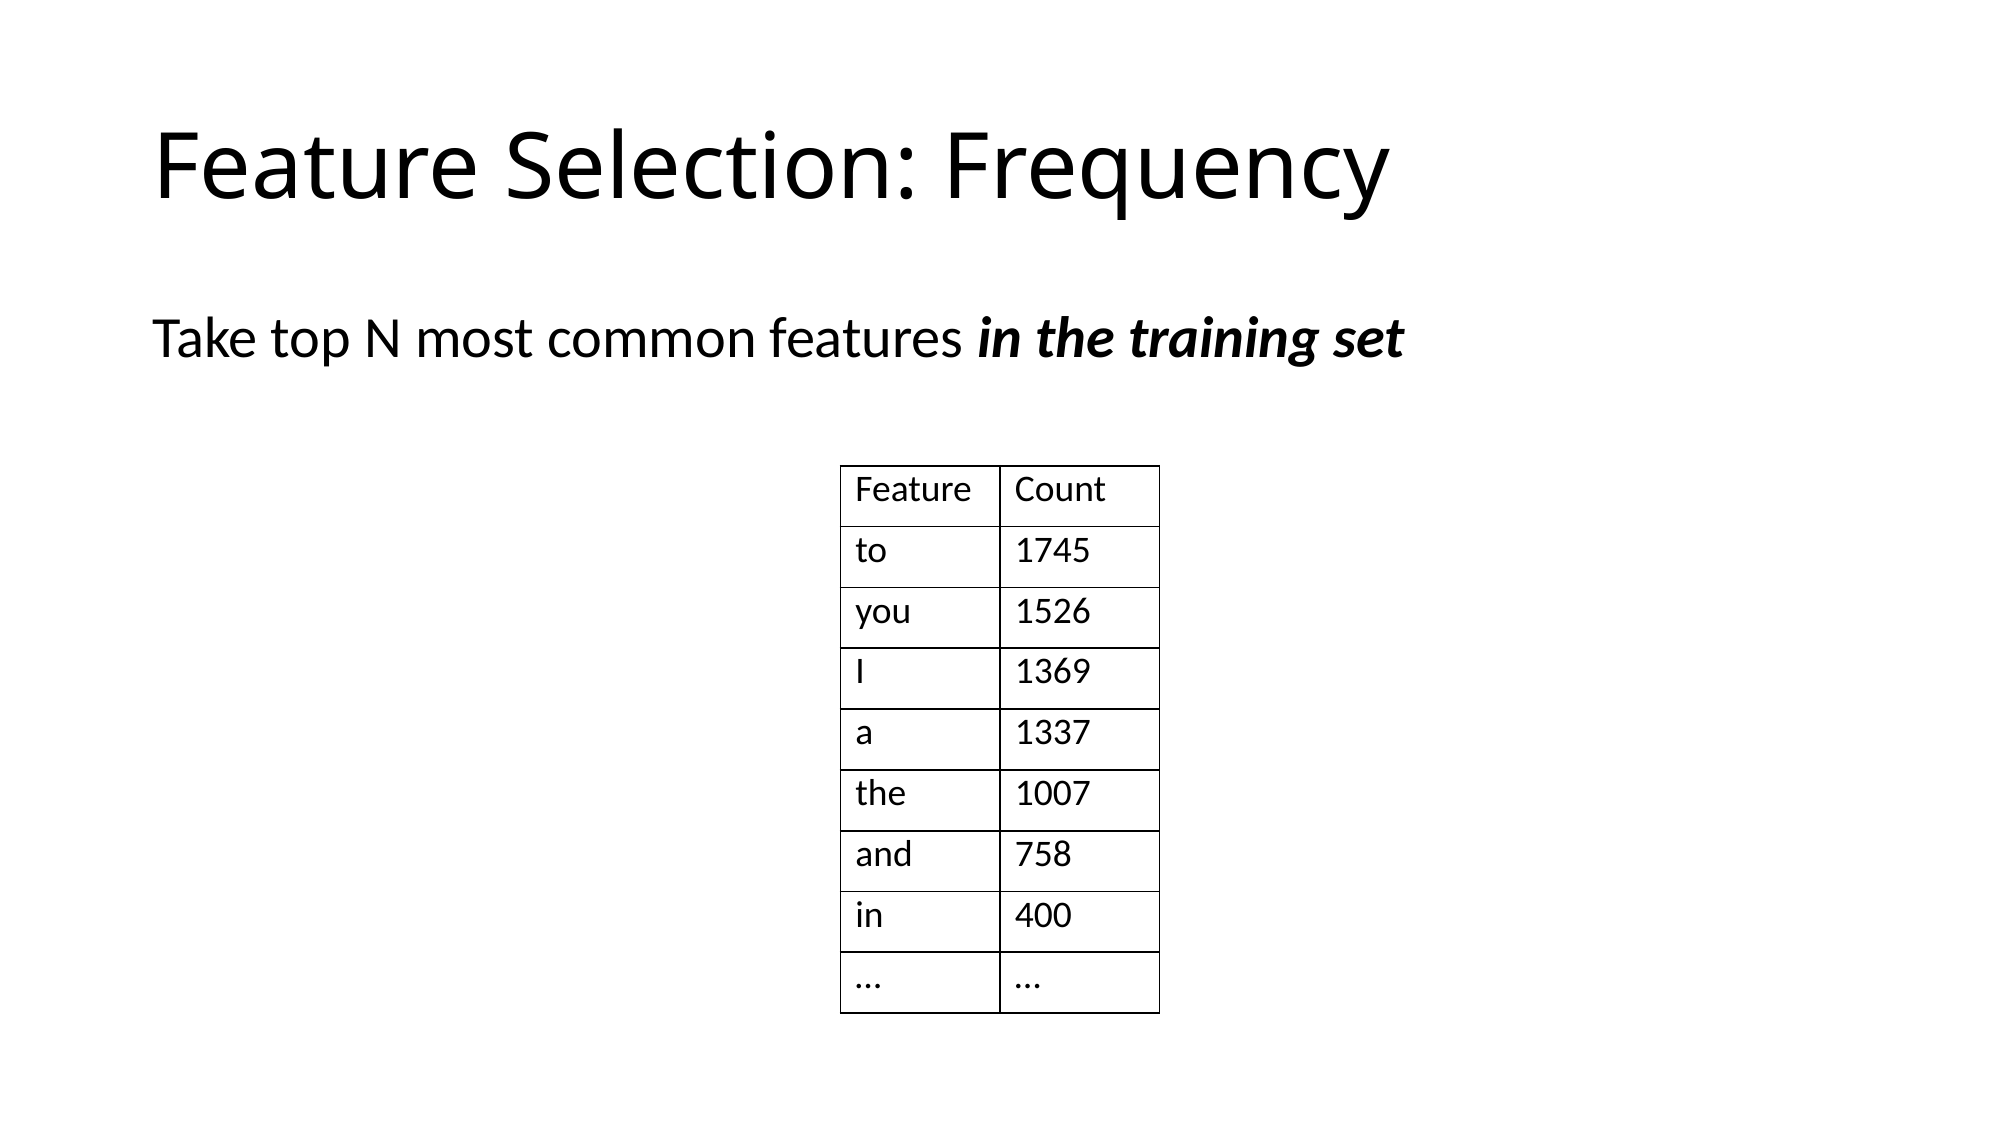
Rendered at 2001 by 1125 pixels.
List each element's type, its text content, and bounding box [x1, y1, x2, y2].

table_cell I [841, 649, 999, 708]
title Feature Selection: Frequency [137, 59, 1863, 278]
table_cell … [1001, 953, 1159, 1012]
table_cell to [841, 527, 999, 587]
table_cell 1526 [1001, 588, 1159, 647]
table_cell … [841, 953, 999, 1012]
table_cell the [841, 771, 999, 830]
table_cell 758 [1001, 832, 1159, 891]
table_header Feature [841, 467, 999, 526]
table_cell 400 [1001, 892, 1159, 951]
table_cell 1337 [1001, 710, 1159, 769]
table_cell and [841, 832, 999, 891]
table_cell a [841, 710, 999, 769]
table_cell 1007 [1001, 771, 1159, 830]
table_cell you [841, 588, 999, 647]
table_cell 1745 [1001, 527, 1159, 587]
table_header Count [1001, 467, 1159, 526]
table_cell in [841, 892, 999, 951]
list Take top N most common features in the training set [137, 299, 1863, 1014]
table_cell 1369 [1001, 649, 1159, 708]
